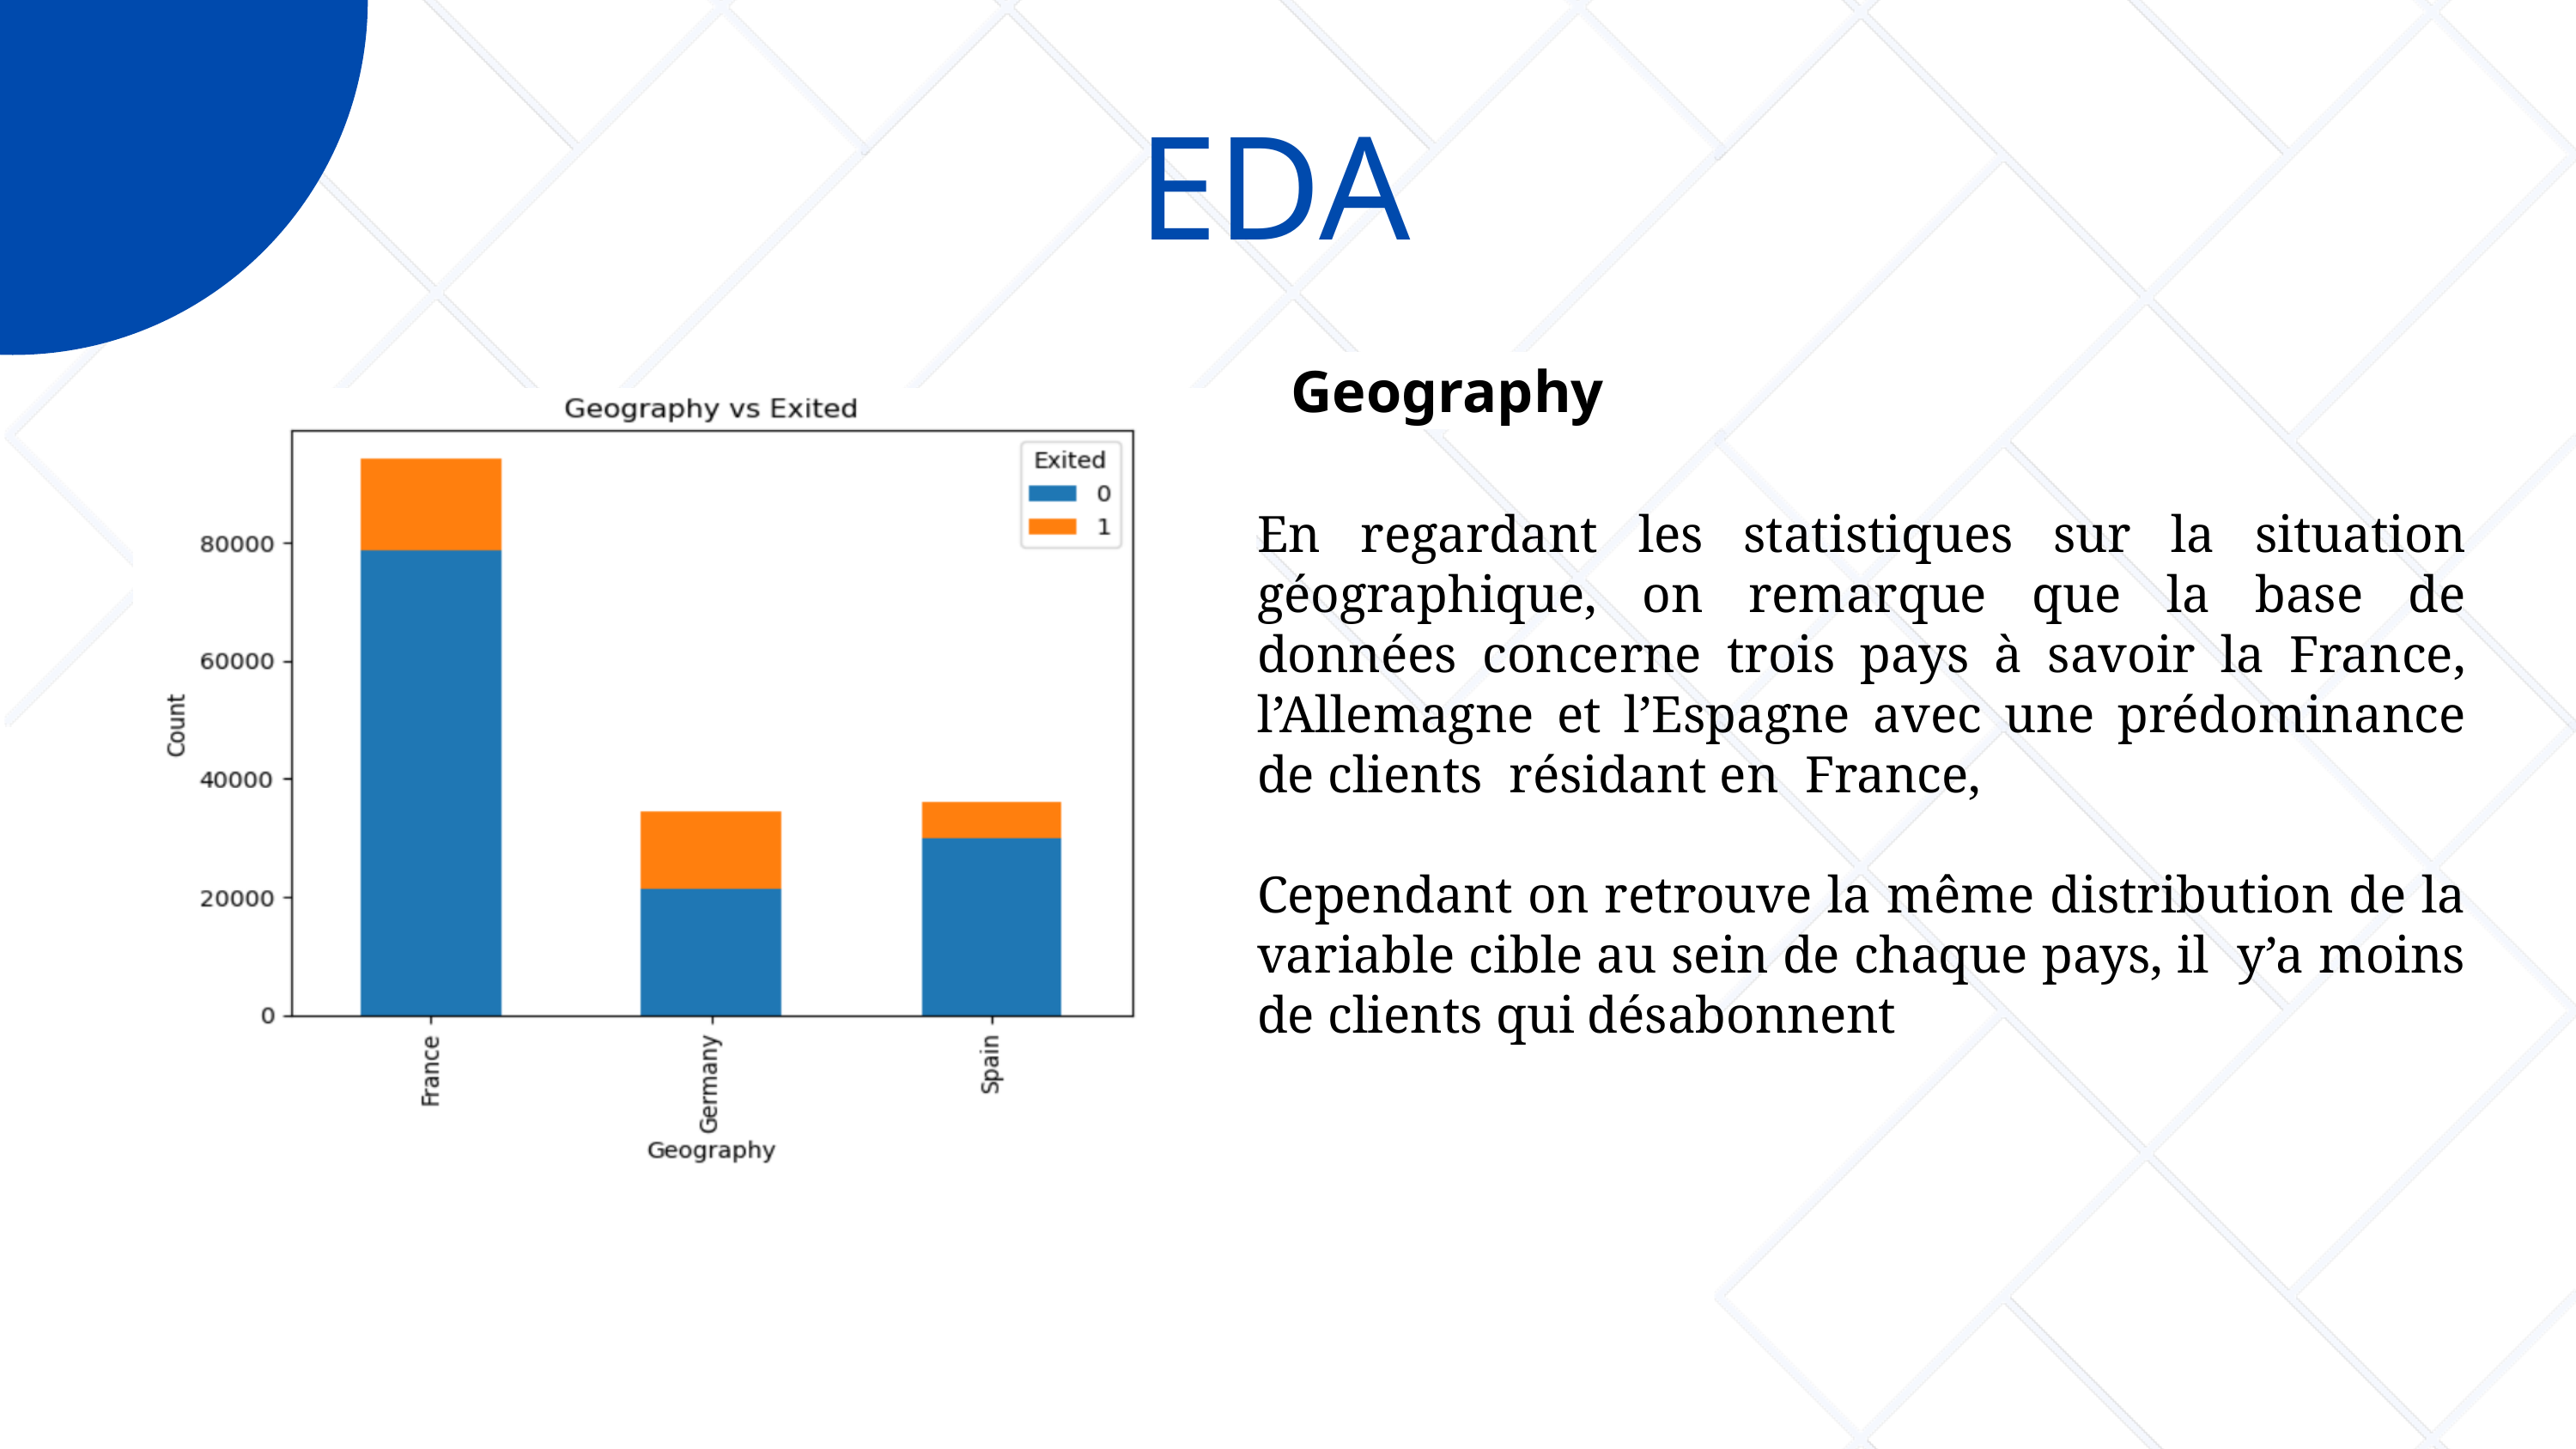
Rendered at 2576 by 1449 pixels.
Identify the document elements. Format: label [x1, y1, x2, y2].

text_box [3, 0, 2576, 1449]
text_box [0, 0, 368, 355]
picture [132, 387, 1256, 1174]
